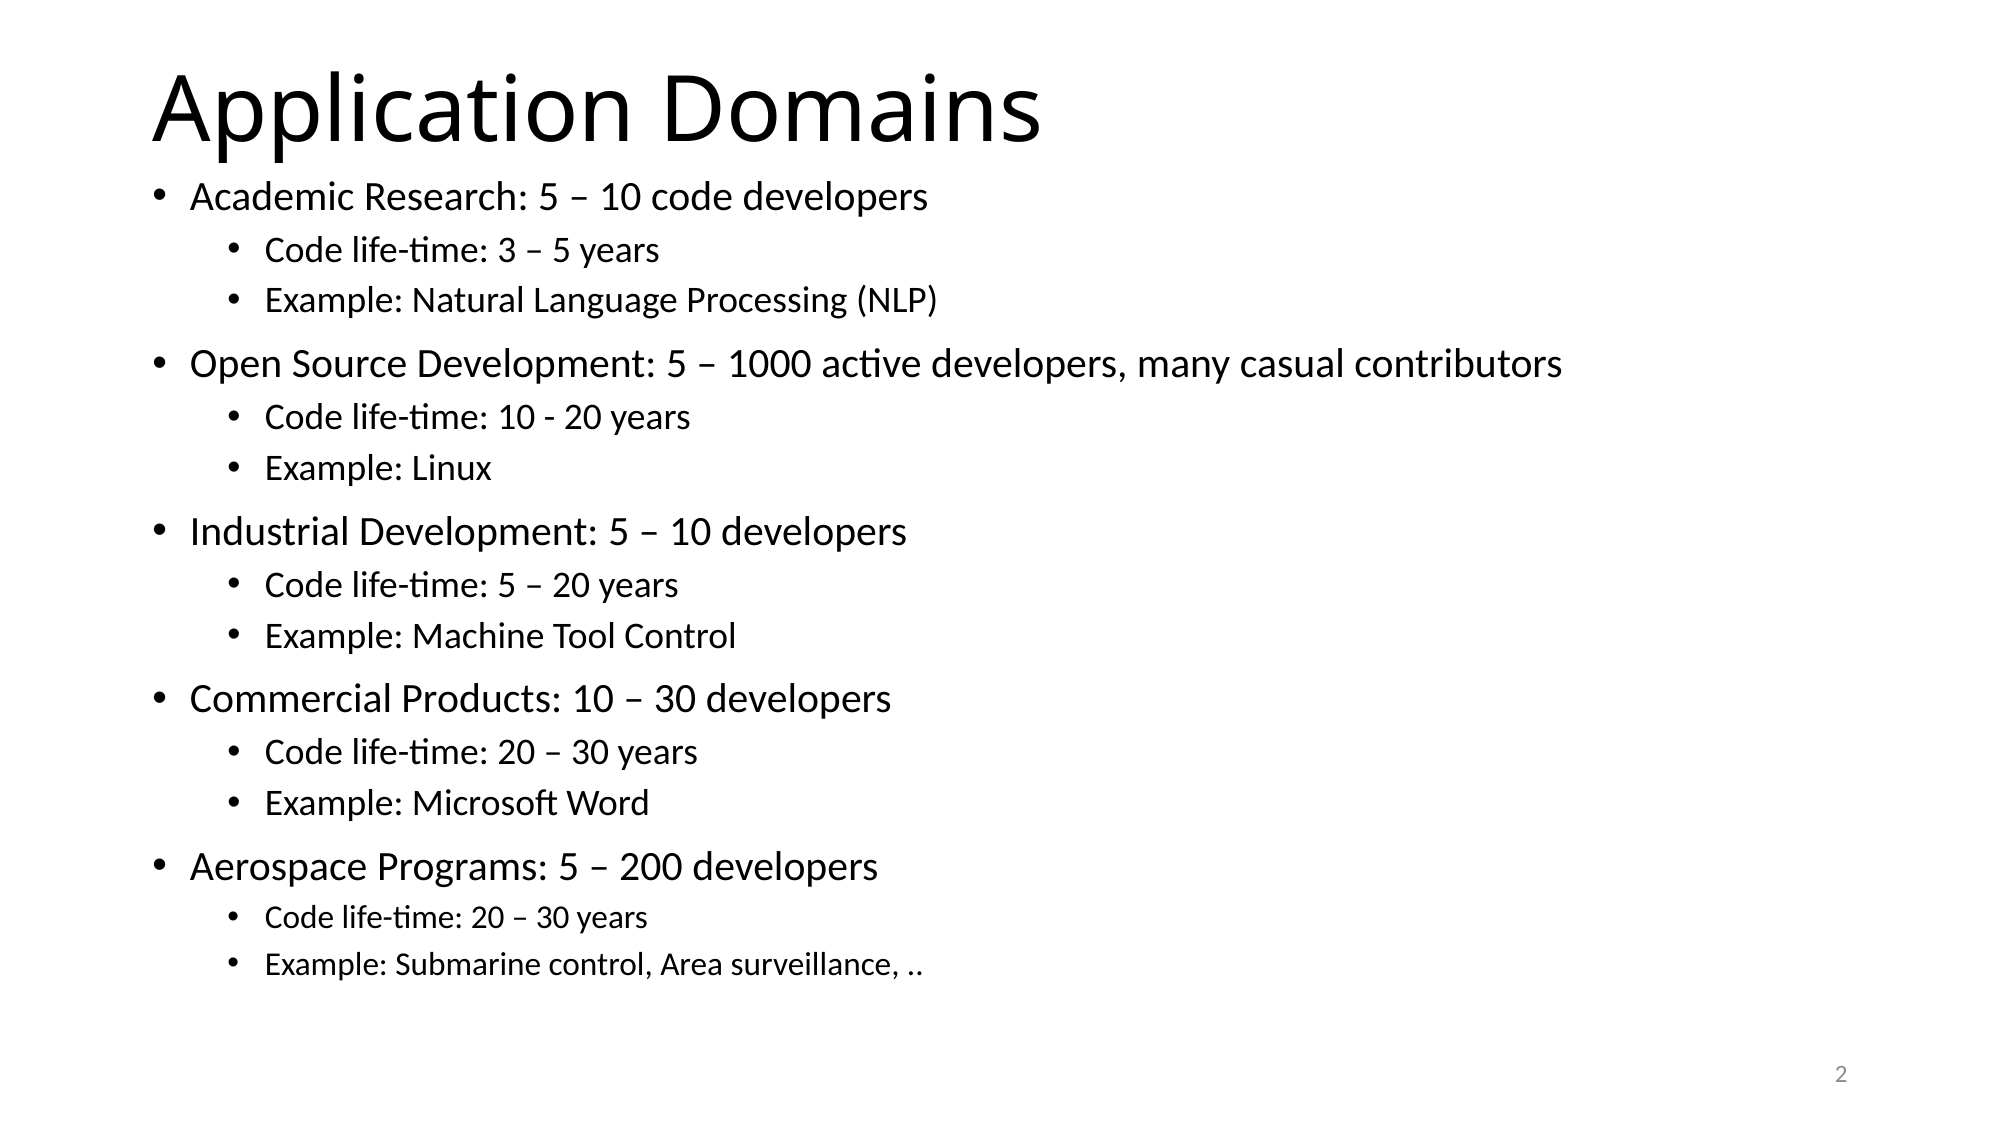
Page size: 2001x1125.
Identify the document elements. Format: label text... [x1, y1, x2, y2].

slide_number 2 [1412, 1042, 1863, 1103]
title Application Domains [137, 55, 1863, 166]
list Academic Research: 5 – 10 code developers Code life-time: 3 – 5 years Example: Natural Language Processing (NLP) Open Source Development: 5 – 1000 active developers, many casual contributors Code life-time: 10 - 20 years Example: Linux Industrial Development: 5 – 10 developers Code life-time: 5 – 20 years Example: Machine Tool Control Commercial Products: 10 – 30 developers Code life-time: 20 – 30 years Example: Microsoft Word Aerospace Programs: 5 – 200 developers Code life-time: 20 – 30 years Example: Submarine control, Area surveillance, .. [137, 166, 1863, 1046]
